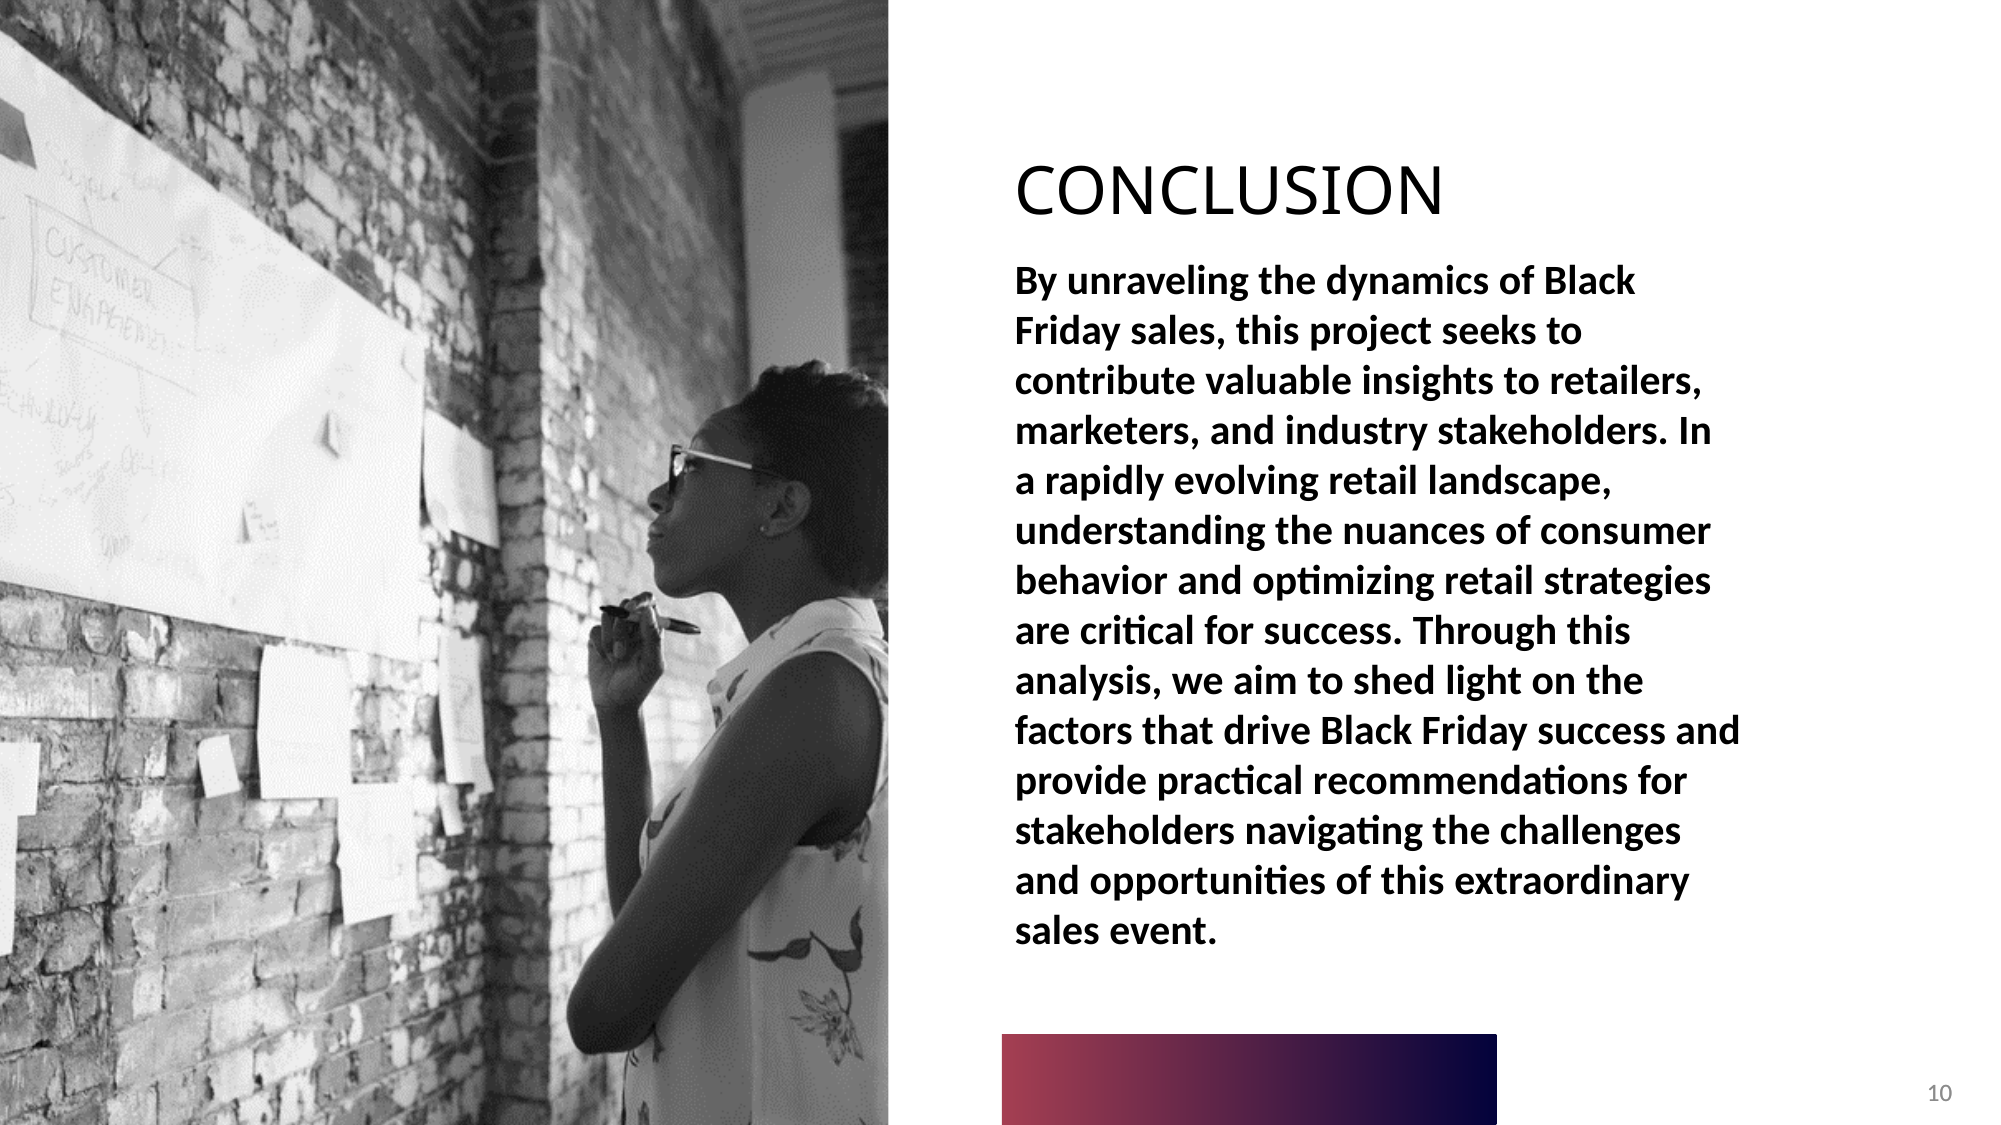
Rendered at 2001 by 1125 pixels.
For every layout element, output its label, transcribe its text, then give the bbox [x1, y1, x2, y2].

title Conclusion [999, 100, 1968, 246]
picture [0, 0, 889, 1125]
text_box By unraveling the dynamics of Black Friday sales, this project seeks to contribute valuable insights to retailers, marketers, and industry stakeholders. In a rapidly evolving retail landscape, understanding the nuances of consumer behavior and optimizing retail strategies are critical for success. Through this analysis, we aim to shed light on the factors that drive Black Friday success and provide practical recommendations for stakeholders navigating the challenges and opportunities of this extraordinary sales event. [999, 245, 1757, 961]
slide_number 10 [1894, 1061, 1968, 1121]
